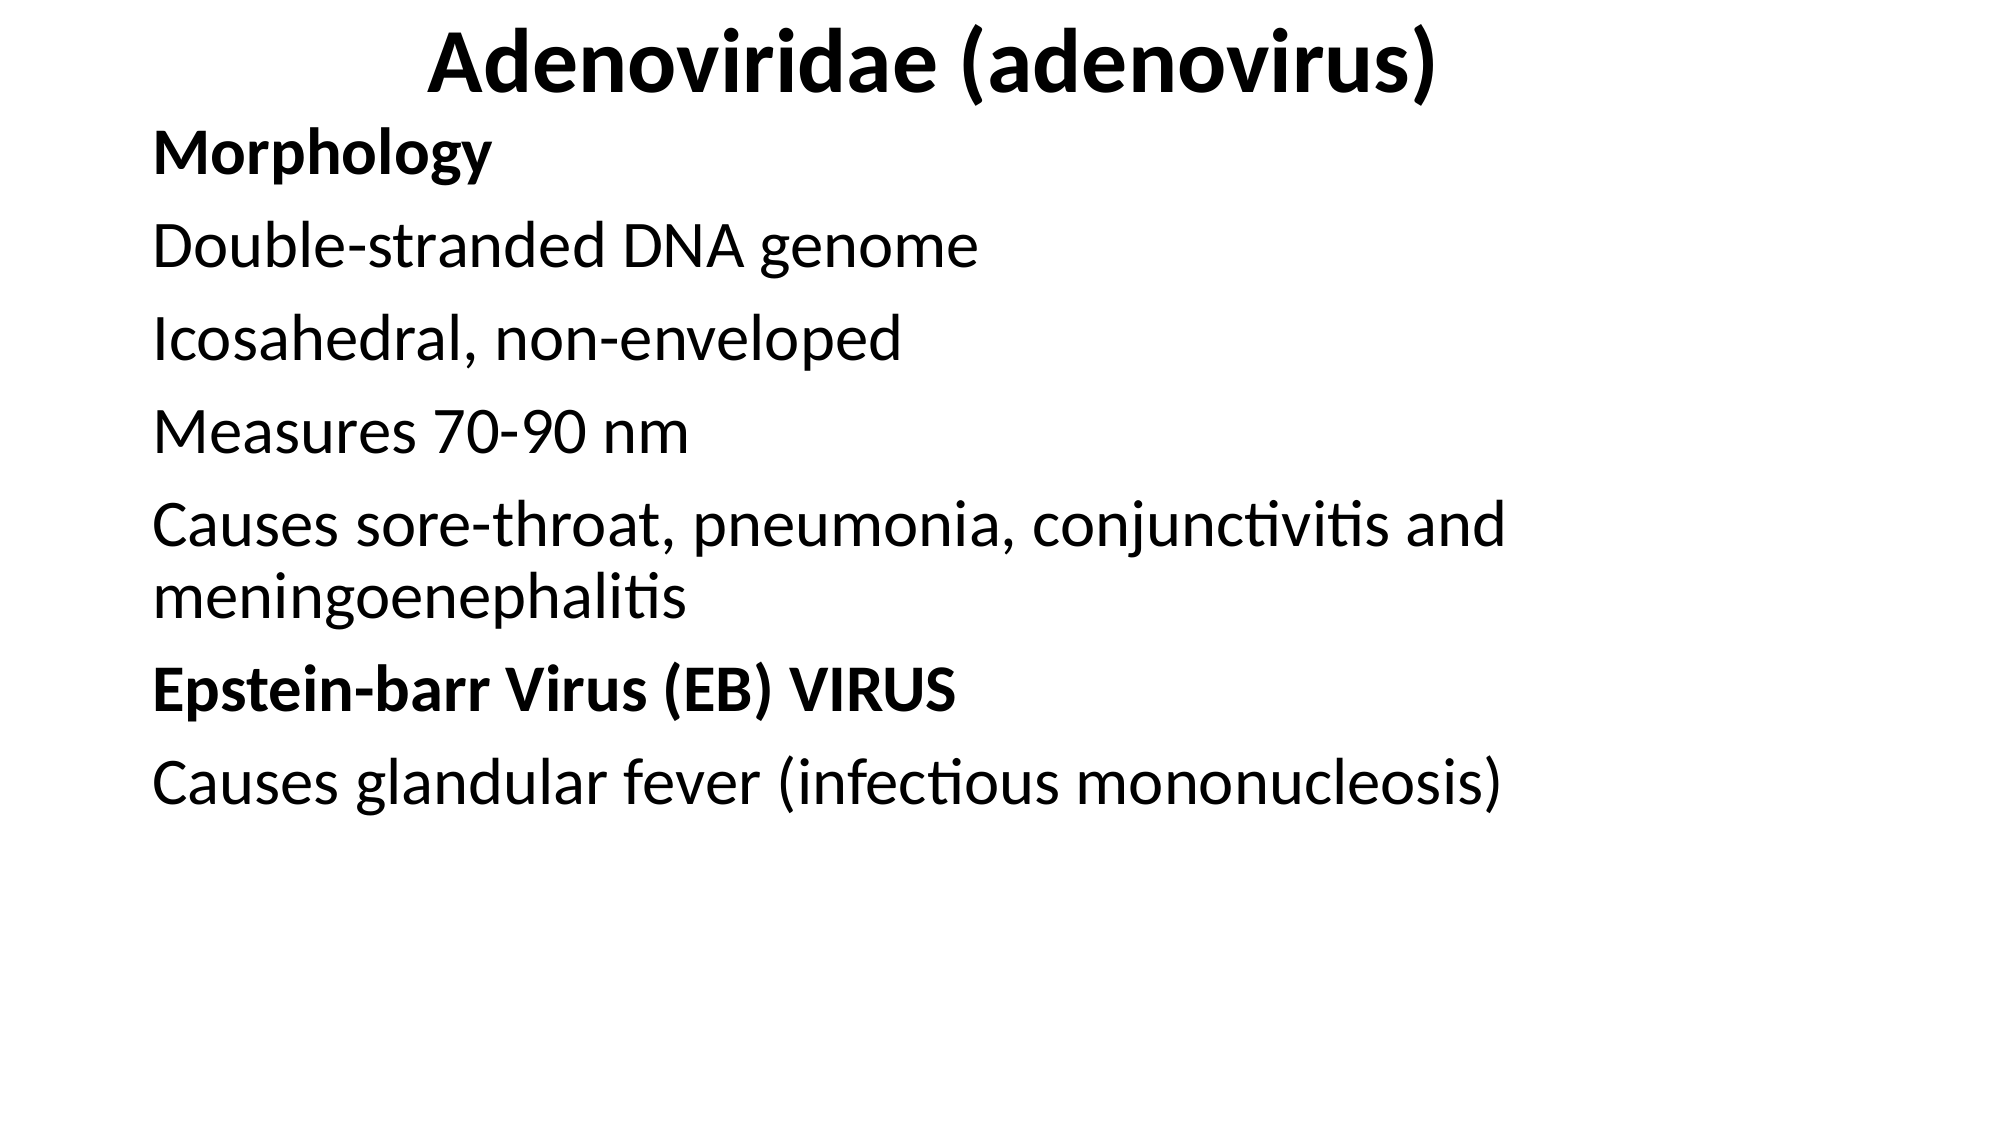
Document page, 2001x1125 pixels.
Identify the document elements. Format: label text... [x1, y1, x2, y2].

title Adenoviridae (adenovirus) [412, 0, 1588, 109]
list Morphology Double-stranded DNA genome Icosahedral, non-enveloped Measures 70-90 nm Causes sore-throat, pneumonia, conjunctivitis and meningoenephalitis Epstein-barr Virus (EB) VIRUS Causes glandular fever (infectious mononucleosis) [137, 109, 1775, 1110]
